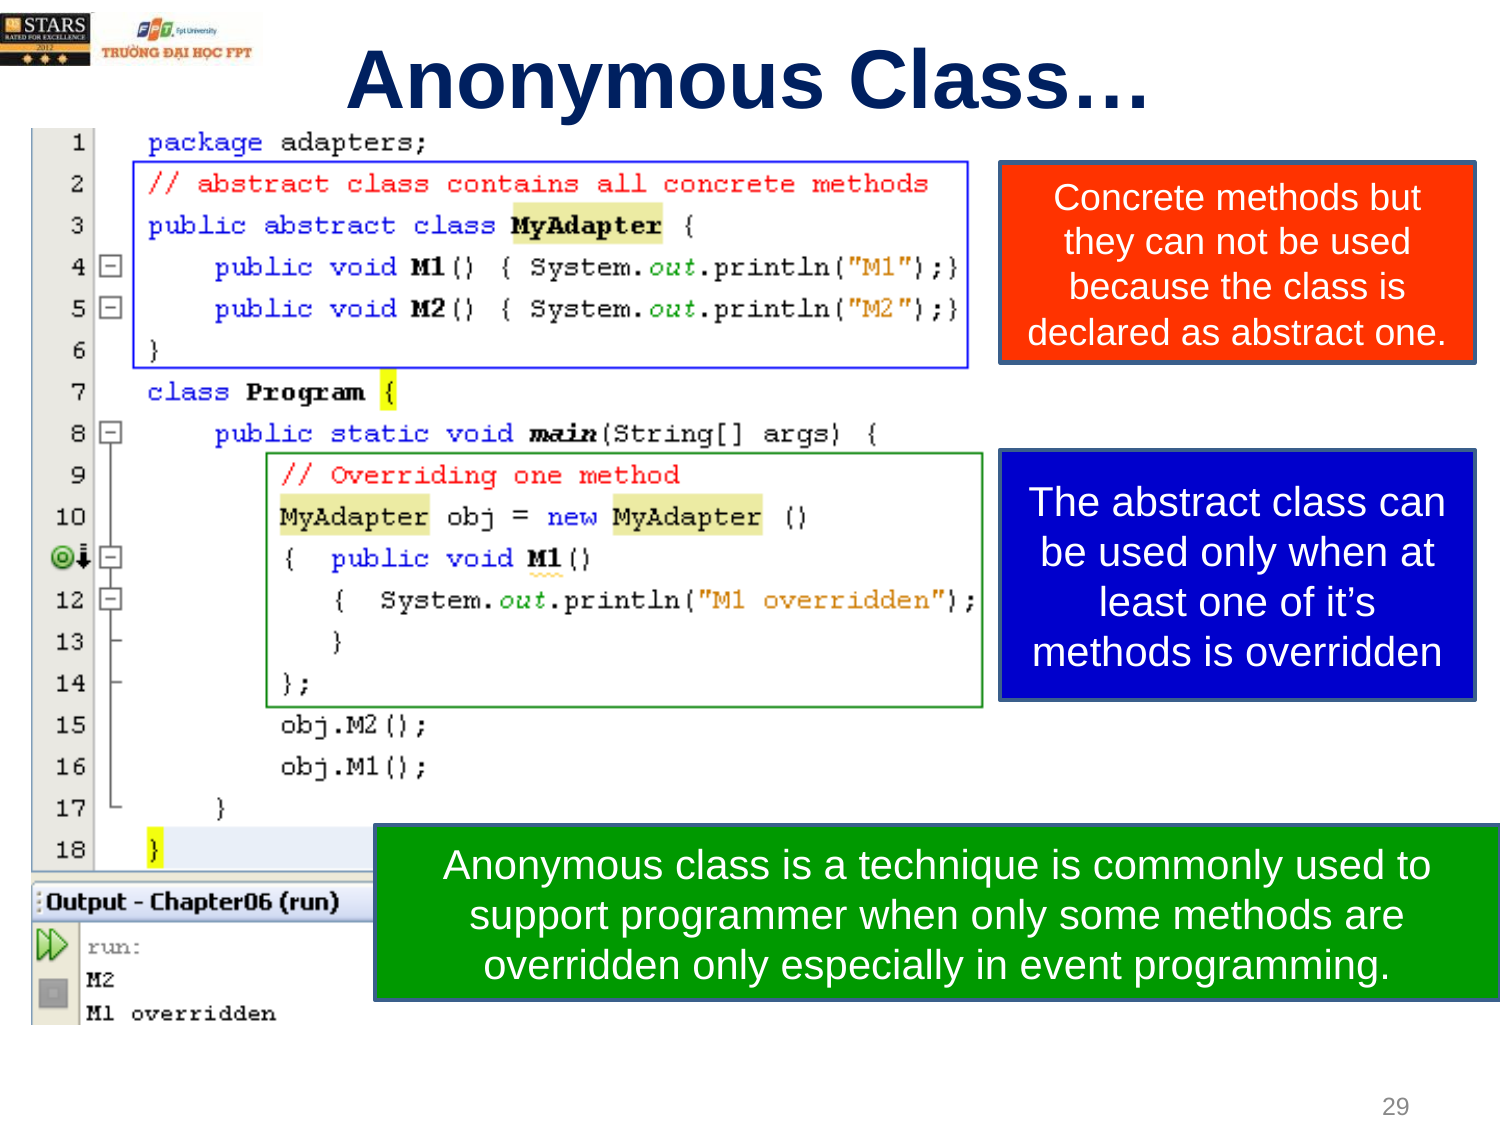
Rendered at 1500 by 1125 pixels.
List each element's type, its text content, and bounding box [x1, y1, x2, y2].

text_box Concrete methods but they can not be used because the class is declared as abstract one. [998, 160, 1477, 365]
picture [0, 12, 263, 66]
slide_number 29 [1312, 1084, 1425, 1125]
text_box Anonymous class is a technique is commonly used to support programmer when only some methods are overridden only especially in event programming. [991, 823, 1500, 1002]
title Anonymous Class… [75, 37, 1425, 113]
picture [30, 128, 988, 1026]
text_box The abstract class can be used only when at least one of it’s methods is overridden [998, 448, 1477, 702]
